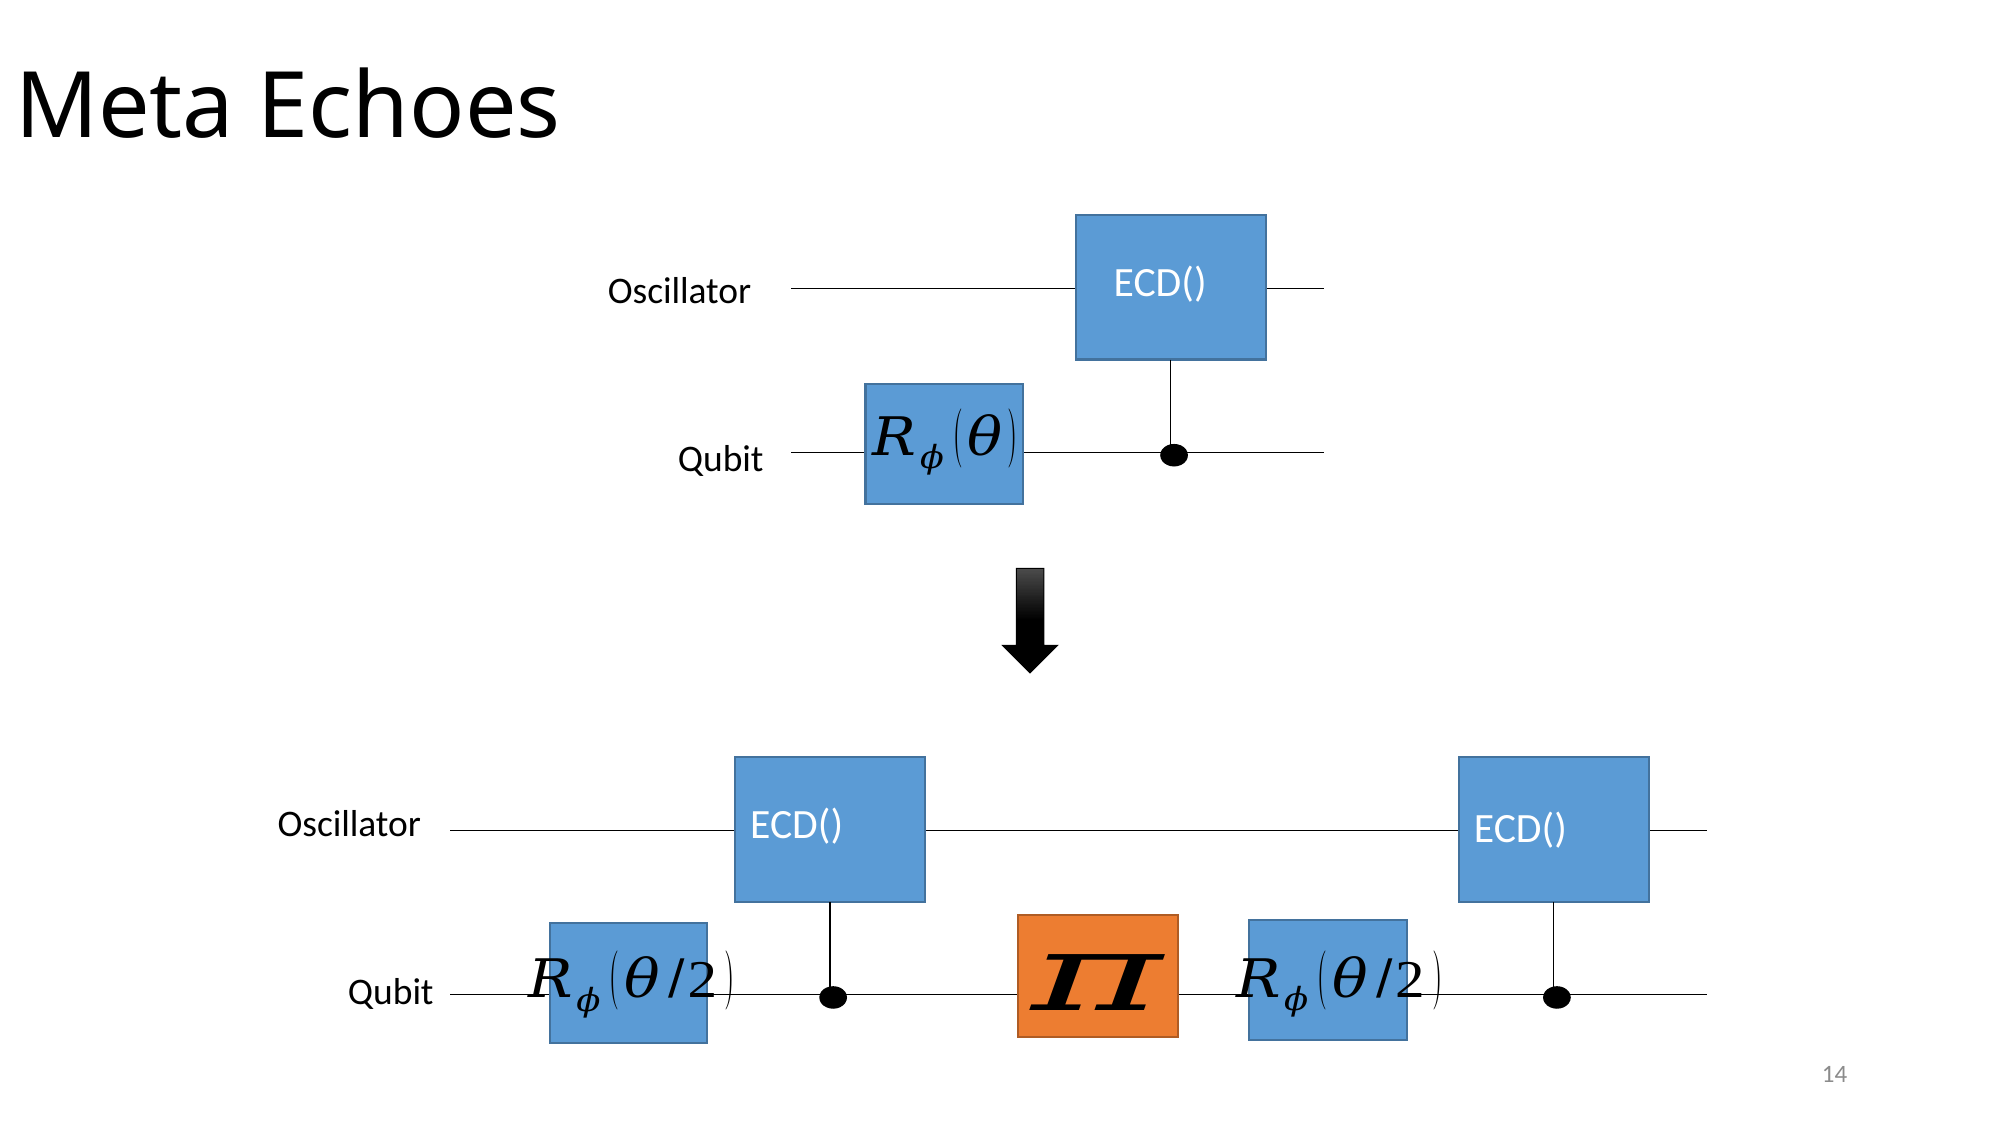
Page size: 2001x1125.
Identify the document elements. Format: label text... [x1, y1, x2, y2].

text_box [262, 640, 1707, 1043]
title Meta Echoes [0, 0, 1725, 217]
slide_number 14 [1412, 1042, 1863, 1103]
text_box [1015, 567, 1045, 640]
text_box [593, 97, 1325, 504]
